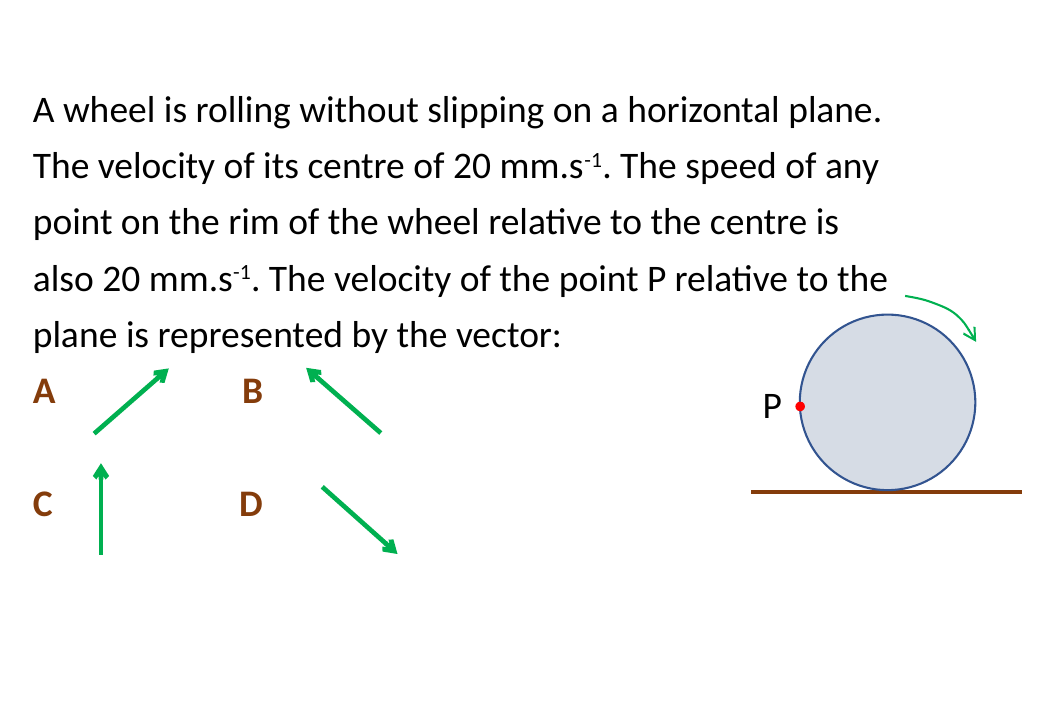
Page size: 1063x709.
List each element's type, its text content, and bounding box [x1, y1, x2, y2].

text_box P [747, 373, 797, 434]
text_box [322, 486, 398, 555]
text_box A wheel is rolling without slipping on a horizontal plane. The velocity of its centre of 20 mm.s-1. The speed of any point on the rim of the wheel relative to the centre is also 20 mm.s-1. The velocity of the point P relative to the plane is represented by the vector: A B C D [18, 66, 924, 531]
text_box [94, 368, 169, 434]
text_box [797, 401, 805, 412]
text_box [798, 313, 977, 492]
text_box [904, 294, 977, 342]
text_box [306, 367, 381, 434]
